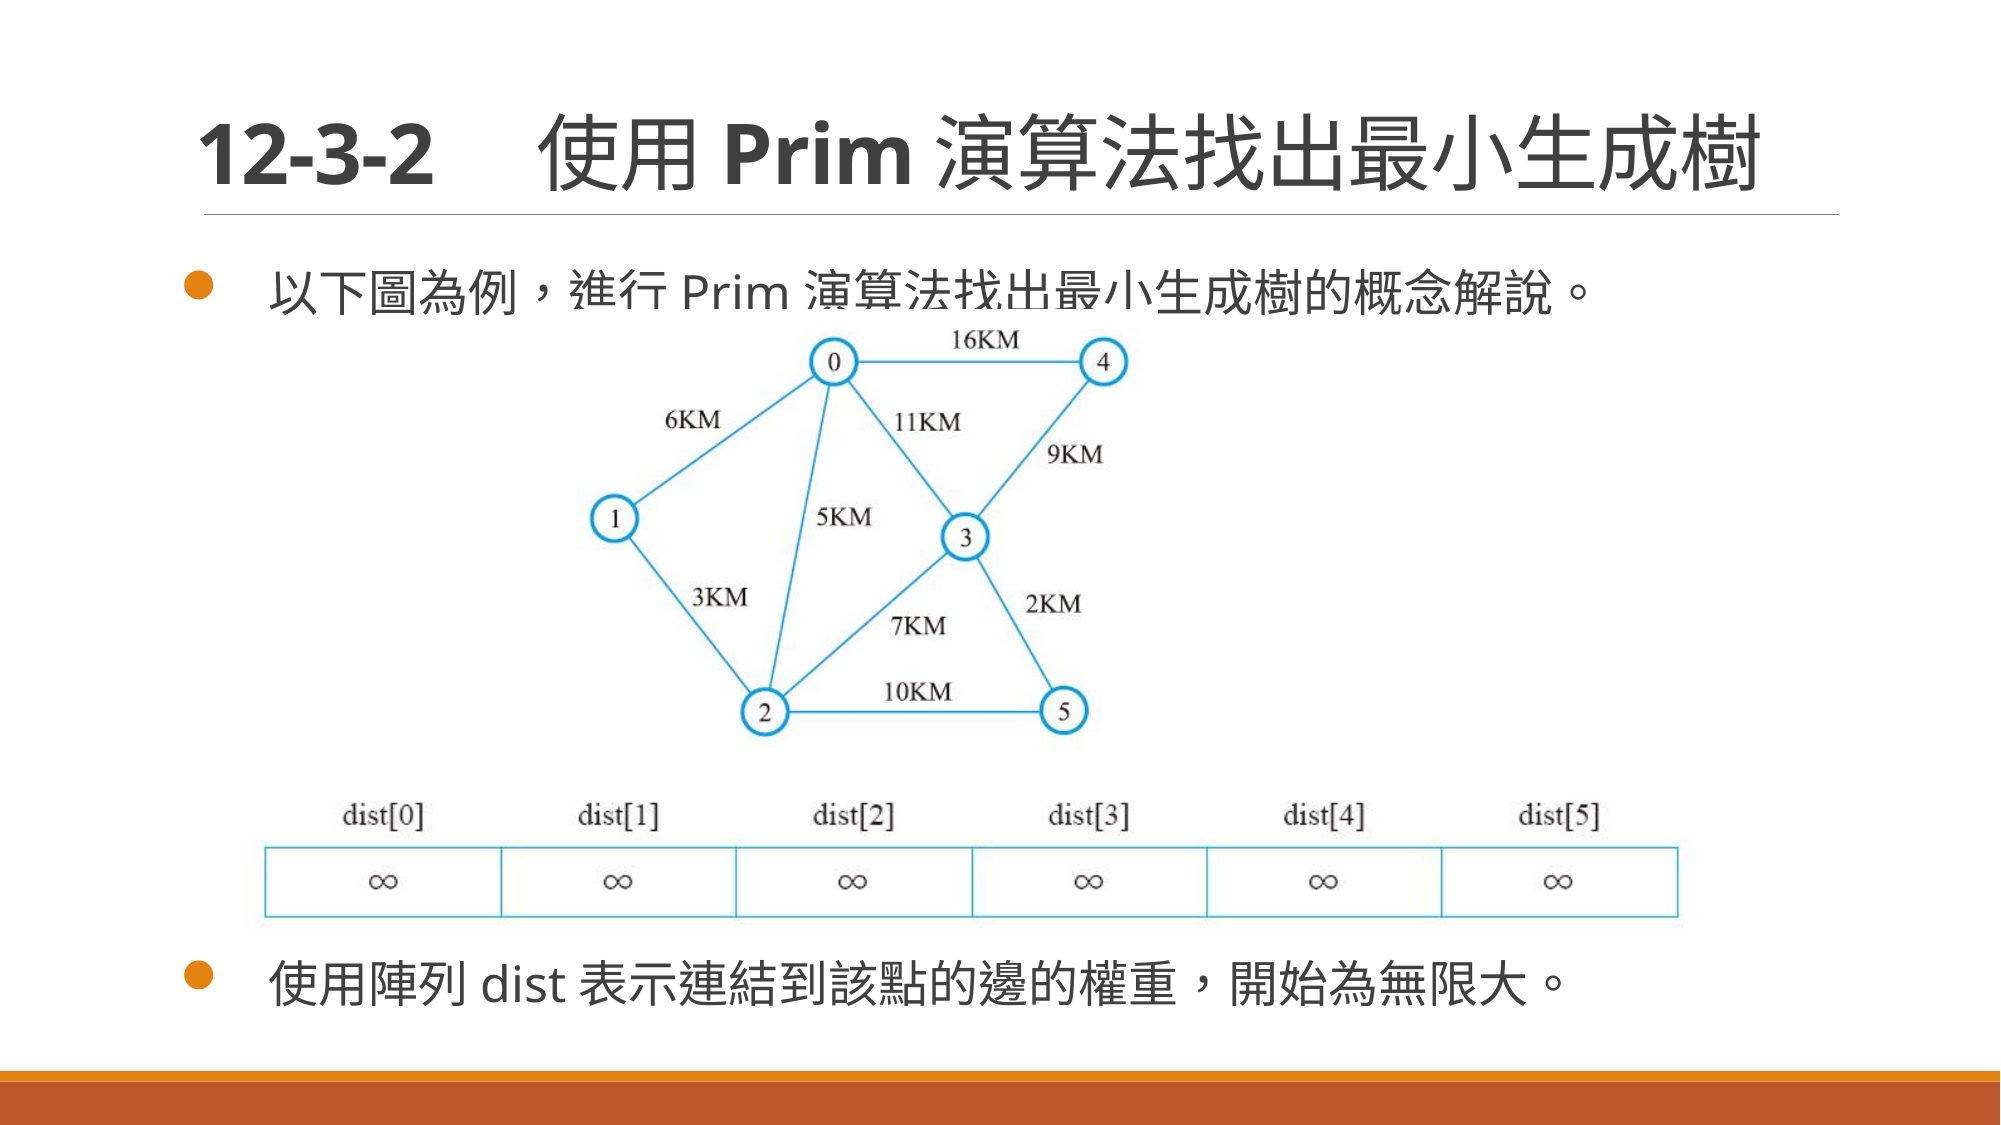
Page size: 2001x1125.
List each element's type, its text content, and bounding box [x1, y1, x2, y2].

picture [246, 789, 1693, 930]
picture [558, 309, 1158, 761]
list 以下圖為例，進行Prim演算法找出最小生成樹的概念解說。 使用陣列dist表示連結到該點的邊的權重，開始為無限大。 [180, 224, 1830, 1017]
title 12-3-2 使用Prim演算法找出最小生成樹 [180, 47, 1849, 209]
